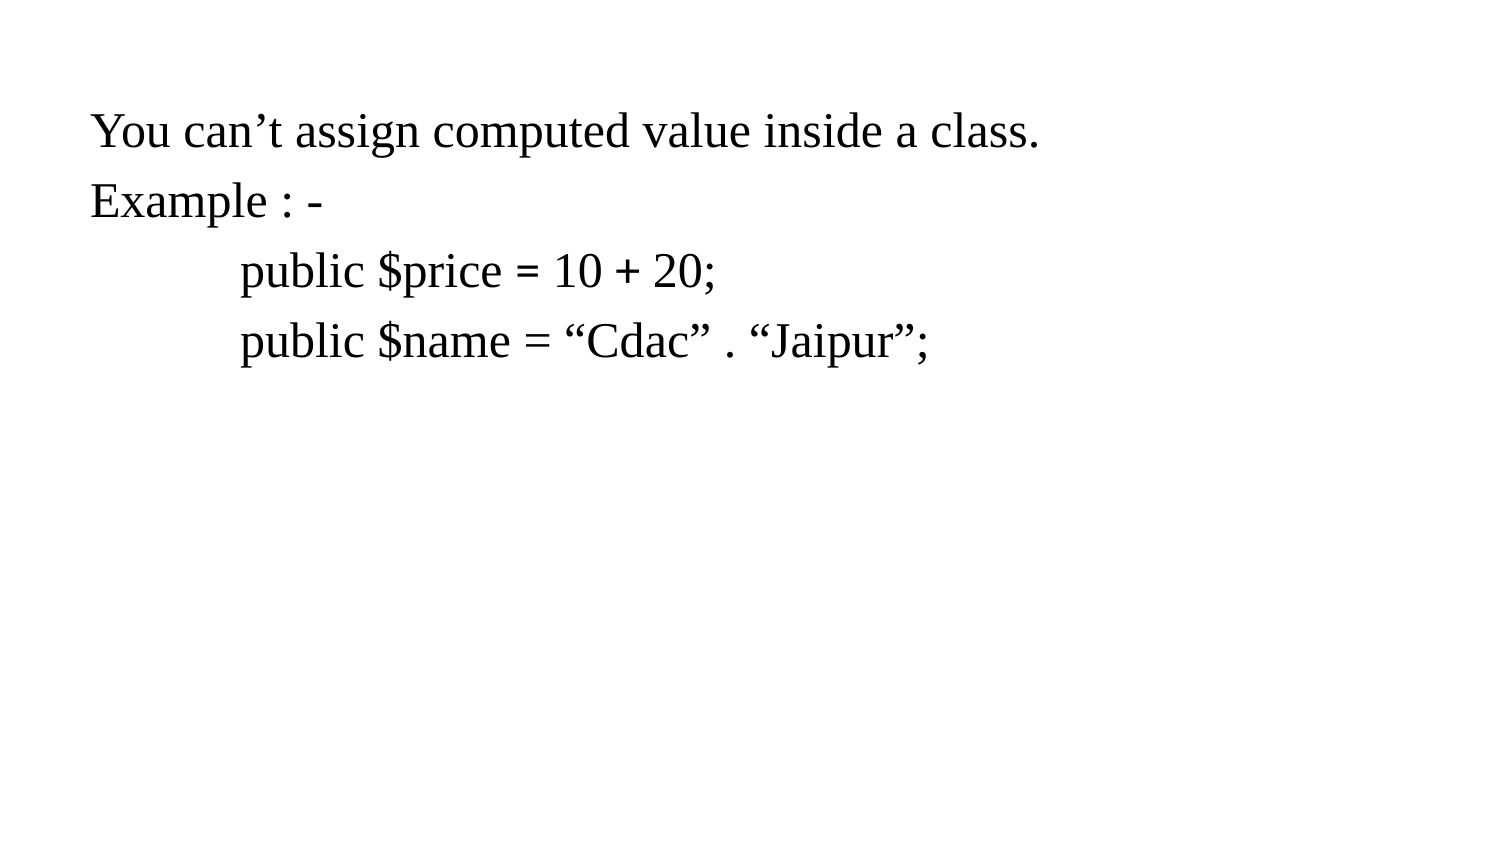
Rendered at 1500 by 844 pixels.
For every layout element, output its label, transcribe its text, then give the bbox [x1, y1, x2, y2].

list You can’t assign computed value inside a class. Example : - public $price = 10 + 20; public $name = “Cdac” . “Jaipur”; [75, 90, 1425, 647]
